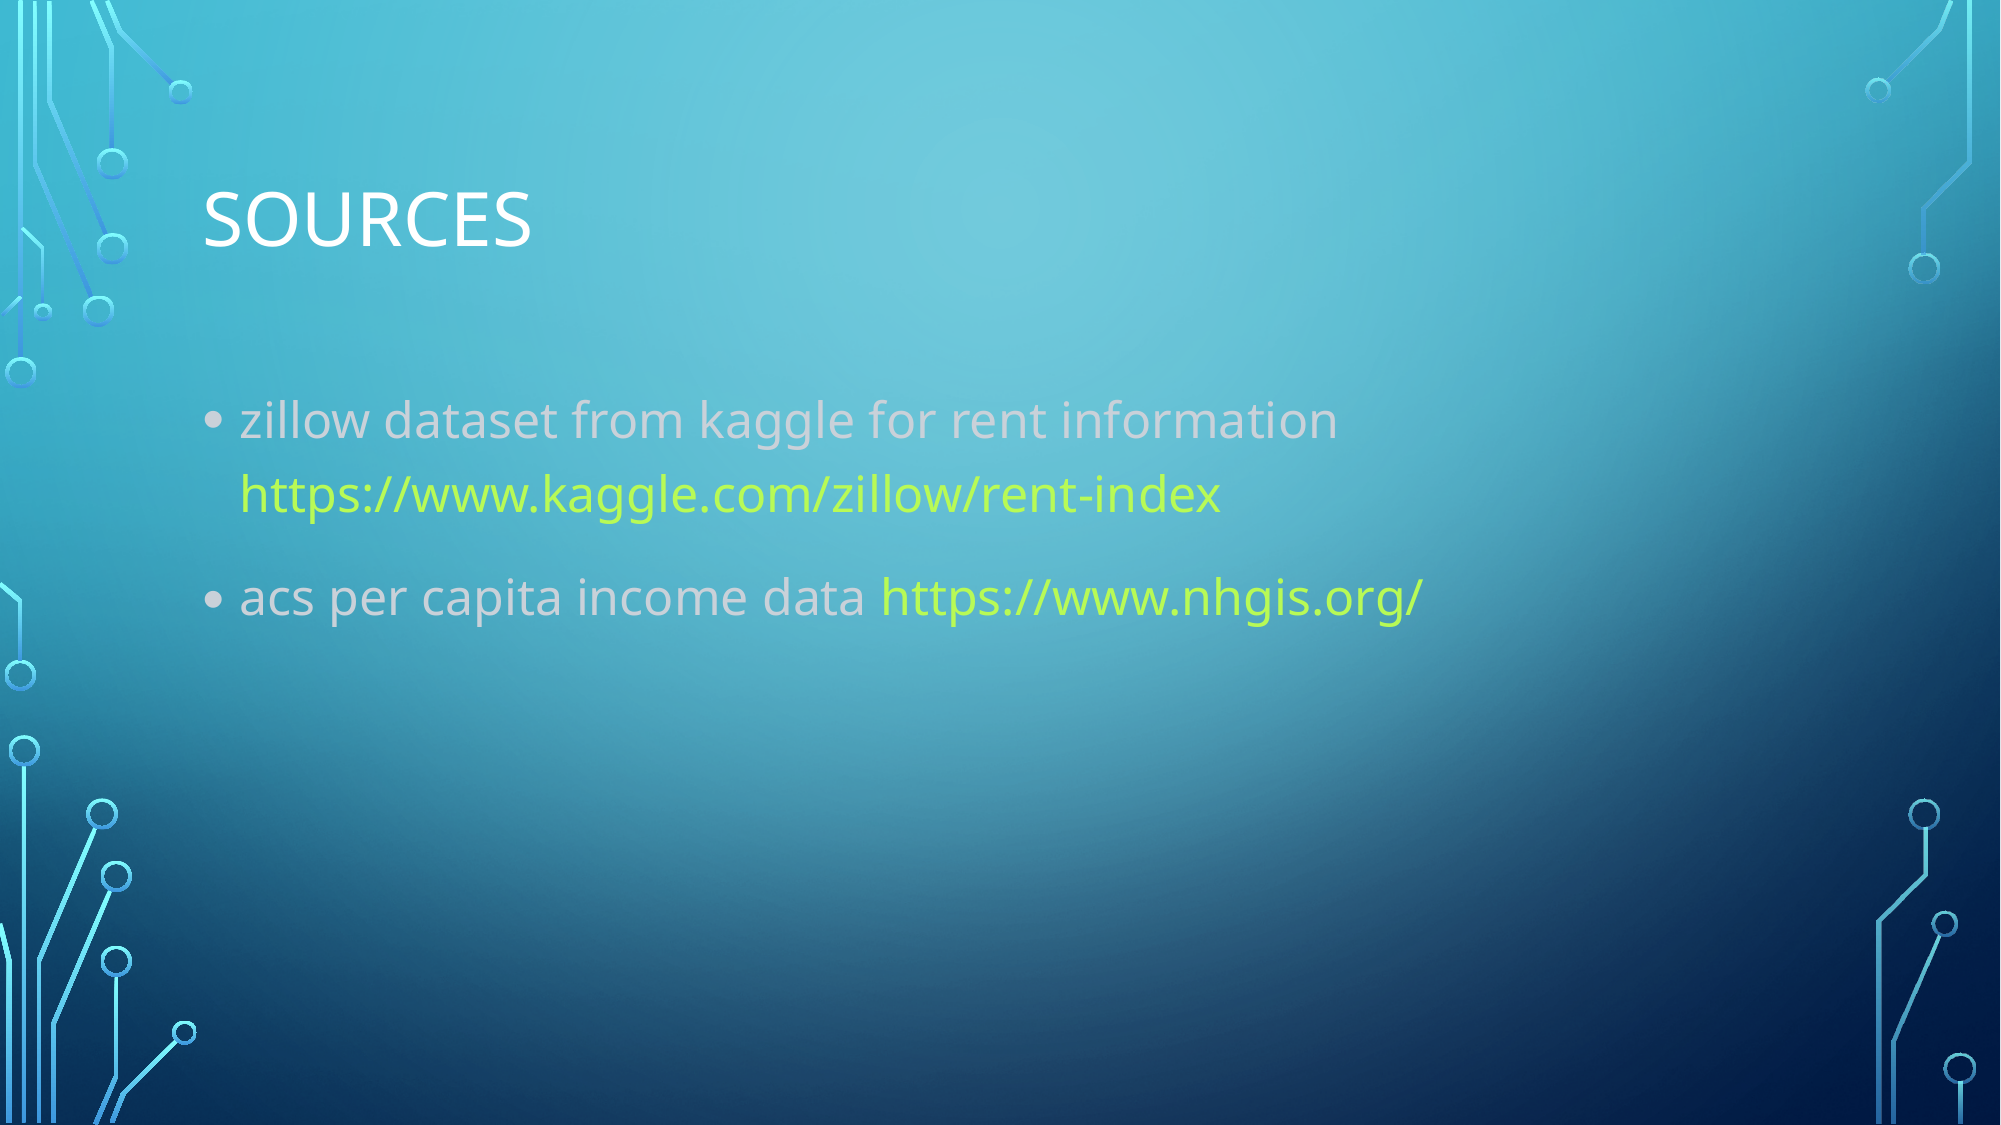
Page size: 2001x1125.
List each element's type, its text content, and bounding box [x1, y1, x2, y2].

title Sources [187, 101, 1813, 344]
list zillow dataset from kaggle for rent information https://www.kaggle.com/zillow/rent-index acs per capita income data https://www.nhgis.org/ [187, 369, 1813, 950]
